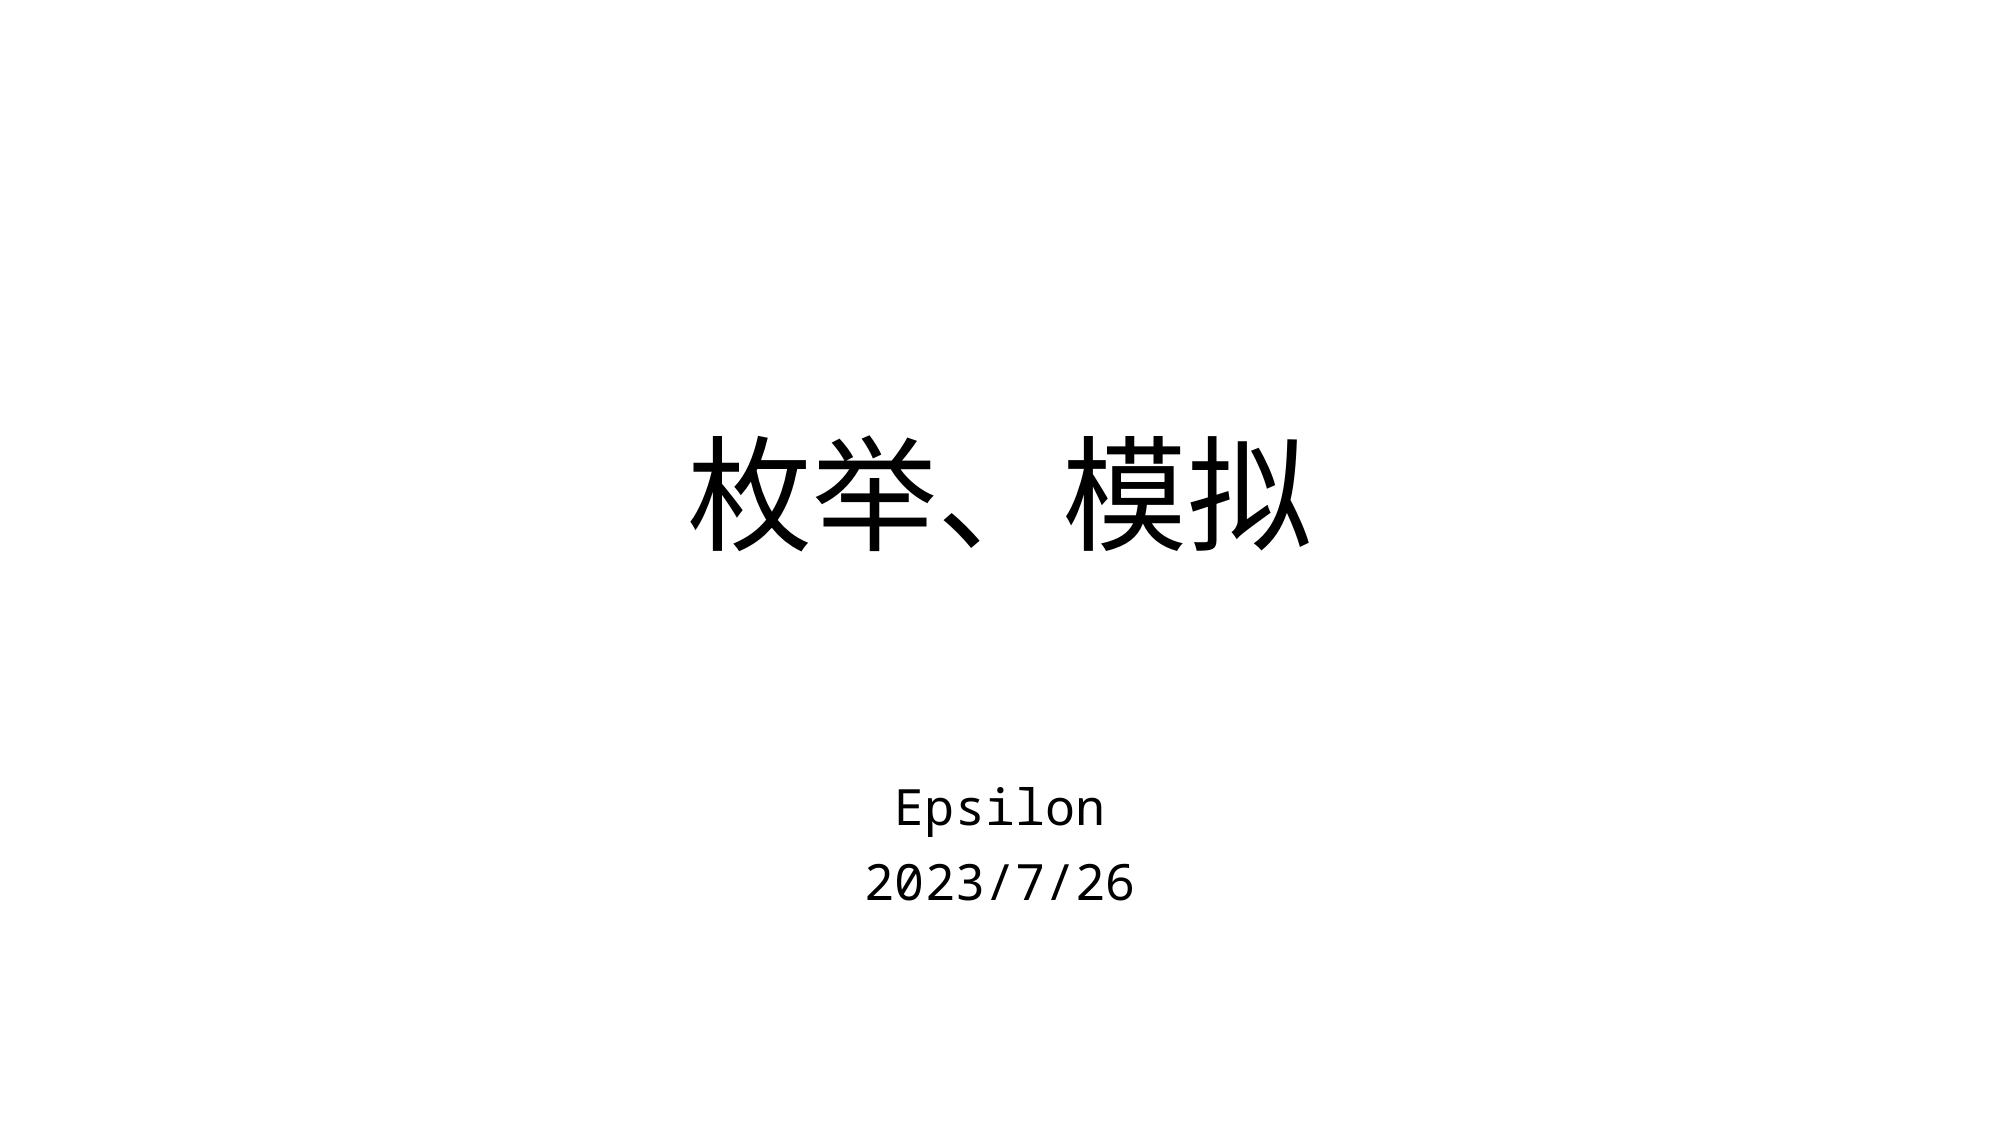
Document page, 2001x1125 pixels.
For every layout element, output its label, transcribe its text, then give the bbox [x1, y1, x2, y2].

title 枚举、模拟 [249, 184, 1750, 576]
subtitle Epsilon 2023/7/26 [249, 774, 1750, 933]
